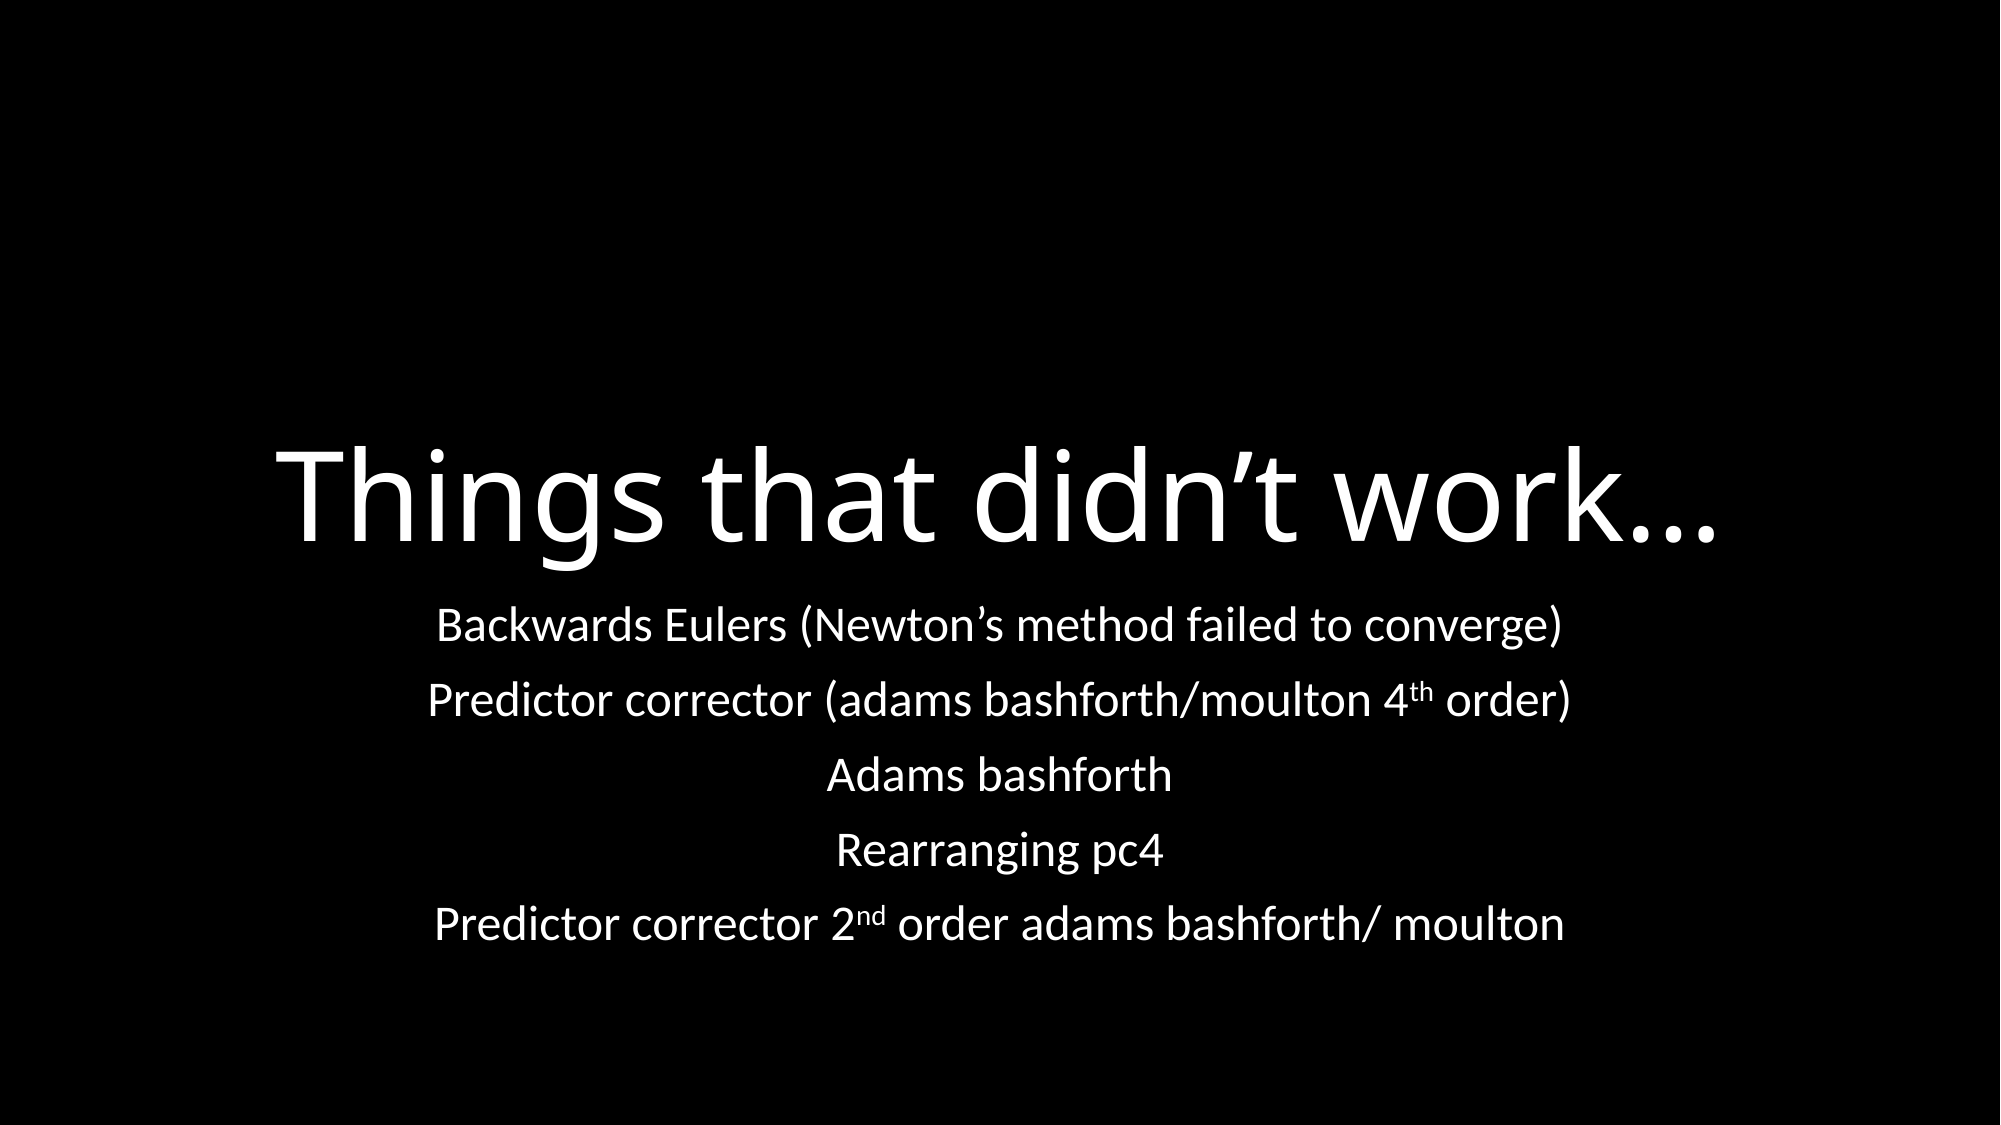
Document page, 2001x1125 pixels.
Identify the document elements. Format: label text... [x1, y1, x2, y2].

title Things that didn’t work… [249, 184, 1750, 576]
subtitle Backwards Eulers (Newton’s method failed to converge) Predictor corrector (adams bashforth/moulton 4th order) Adams bashforth Rearranging pc4 Predictor corrector 2nd order adams bashforth/ moulton [249, 590, 1750, 1049]
